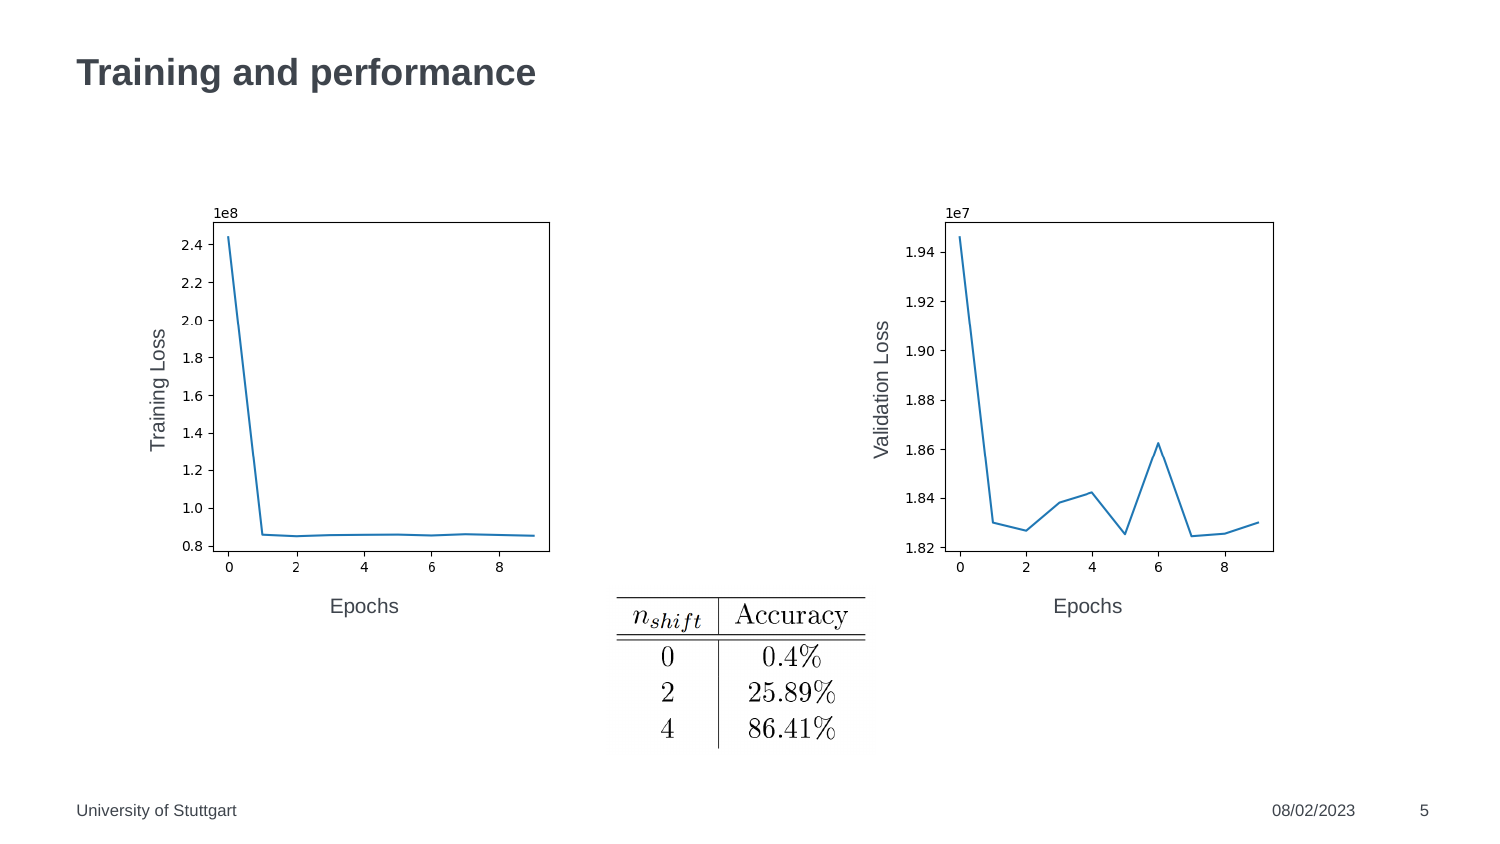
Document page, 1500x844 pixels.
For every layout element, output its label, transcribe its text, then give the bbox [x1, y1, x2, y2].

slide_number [1272, 799, 1360, 821]
title Training and performance [76, 53, 1430, 95]
slide_number 5 [1392, 799, 1430, 821]
text_box Validation Loss [862, 315, 889, 465]
text_box Epochs [1020, 589, 1156, 618]
text_box Epochs [296, 589, 432, 618]
footer University of Stuttgart [76, 799, 1072, 821]
text_box Training Loss [138, 322, 166, 458]
text_box [296, 636, 855, 804]
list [606, 585, 876, 755]
picture [889, 192, 1287, 589]
picture [166, 192, 563, 589]
